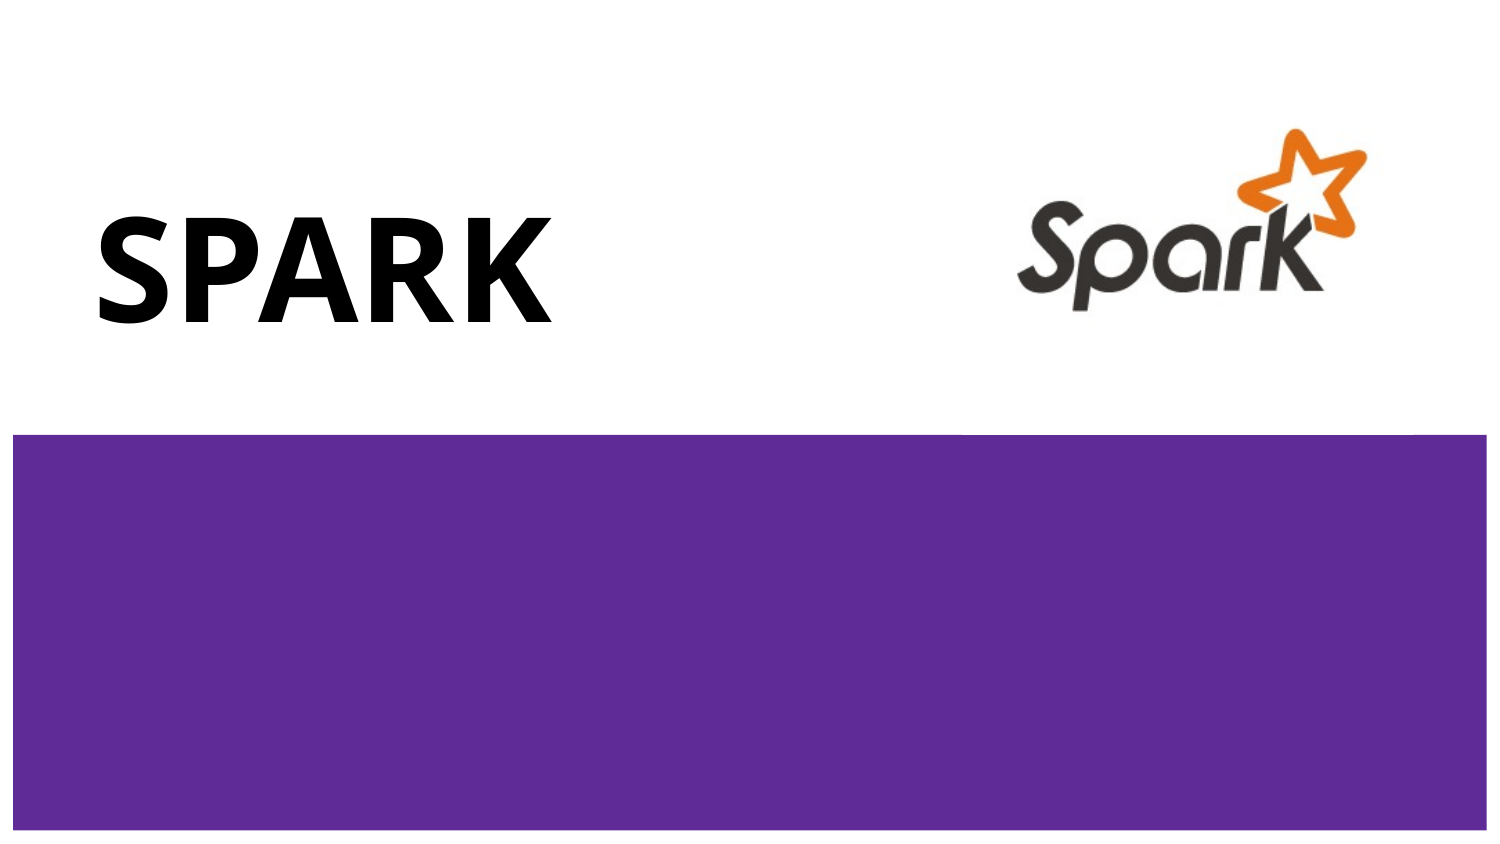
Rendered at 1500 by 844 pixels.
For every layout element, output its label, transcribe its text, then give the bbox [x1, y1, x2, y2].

picture [962, 85, 1413, 435]
title SPARK [78, 138, 814, 381]
